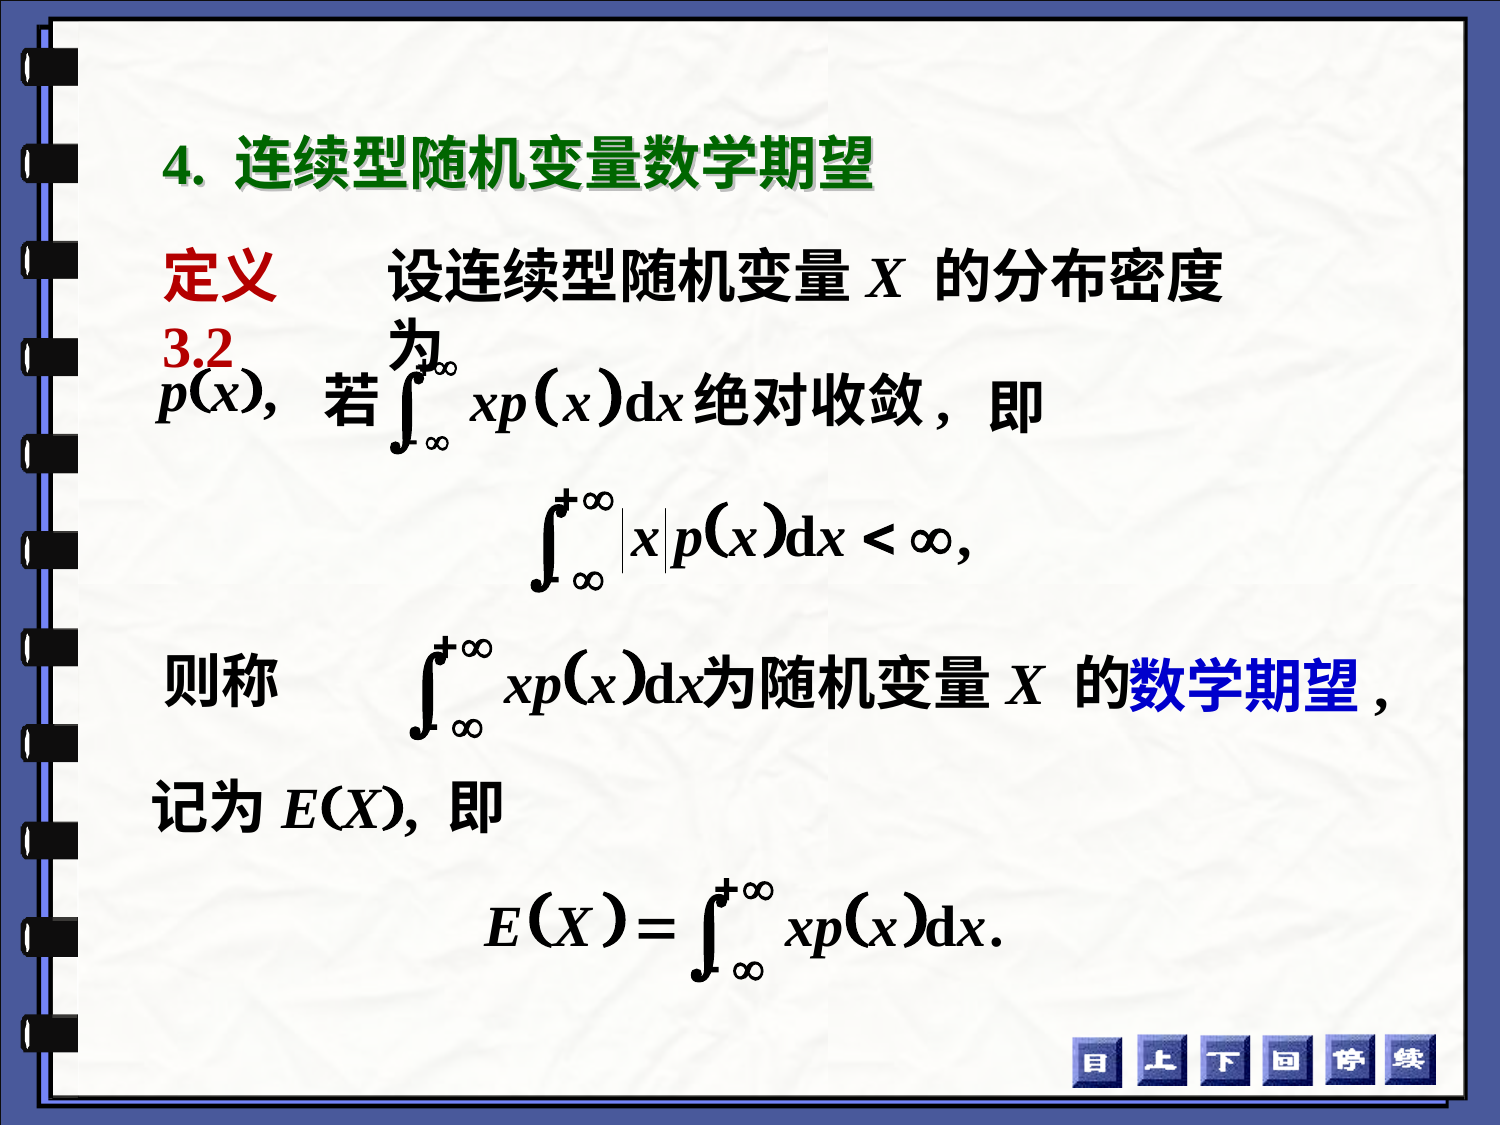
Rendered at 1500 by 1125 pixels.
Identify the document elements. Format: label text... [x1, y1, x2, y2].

picture [1063, 1028, 1436, 1088]
text_box 设连续型随机变量X 的分布密度为 [371, 231, 1282, 387]
picture [53, 21, 1465, 1098]
title 4. 连续型随机变量数学期望 [147, 113, 1067, 209]
text_box 即 [972, 363, 1080, 448]
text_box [316, 339, 962, 465]
text_box 数学期望, [1141, 641, 1409, 727]
text_box px, [144, 345, 293, 431]
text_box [147, 620, 1137, 746]
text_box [478, 862, 1006, 988]
text_box 定义3.2 [147, 231, 371, 387]
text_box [517, 472, 975, 599]
text_box 记为EX, 即 [136, 763, 521, 848]
